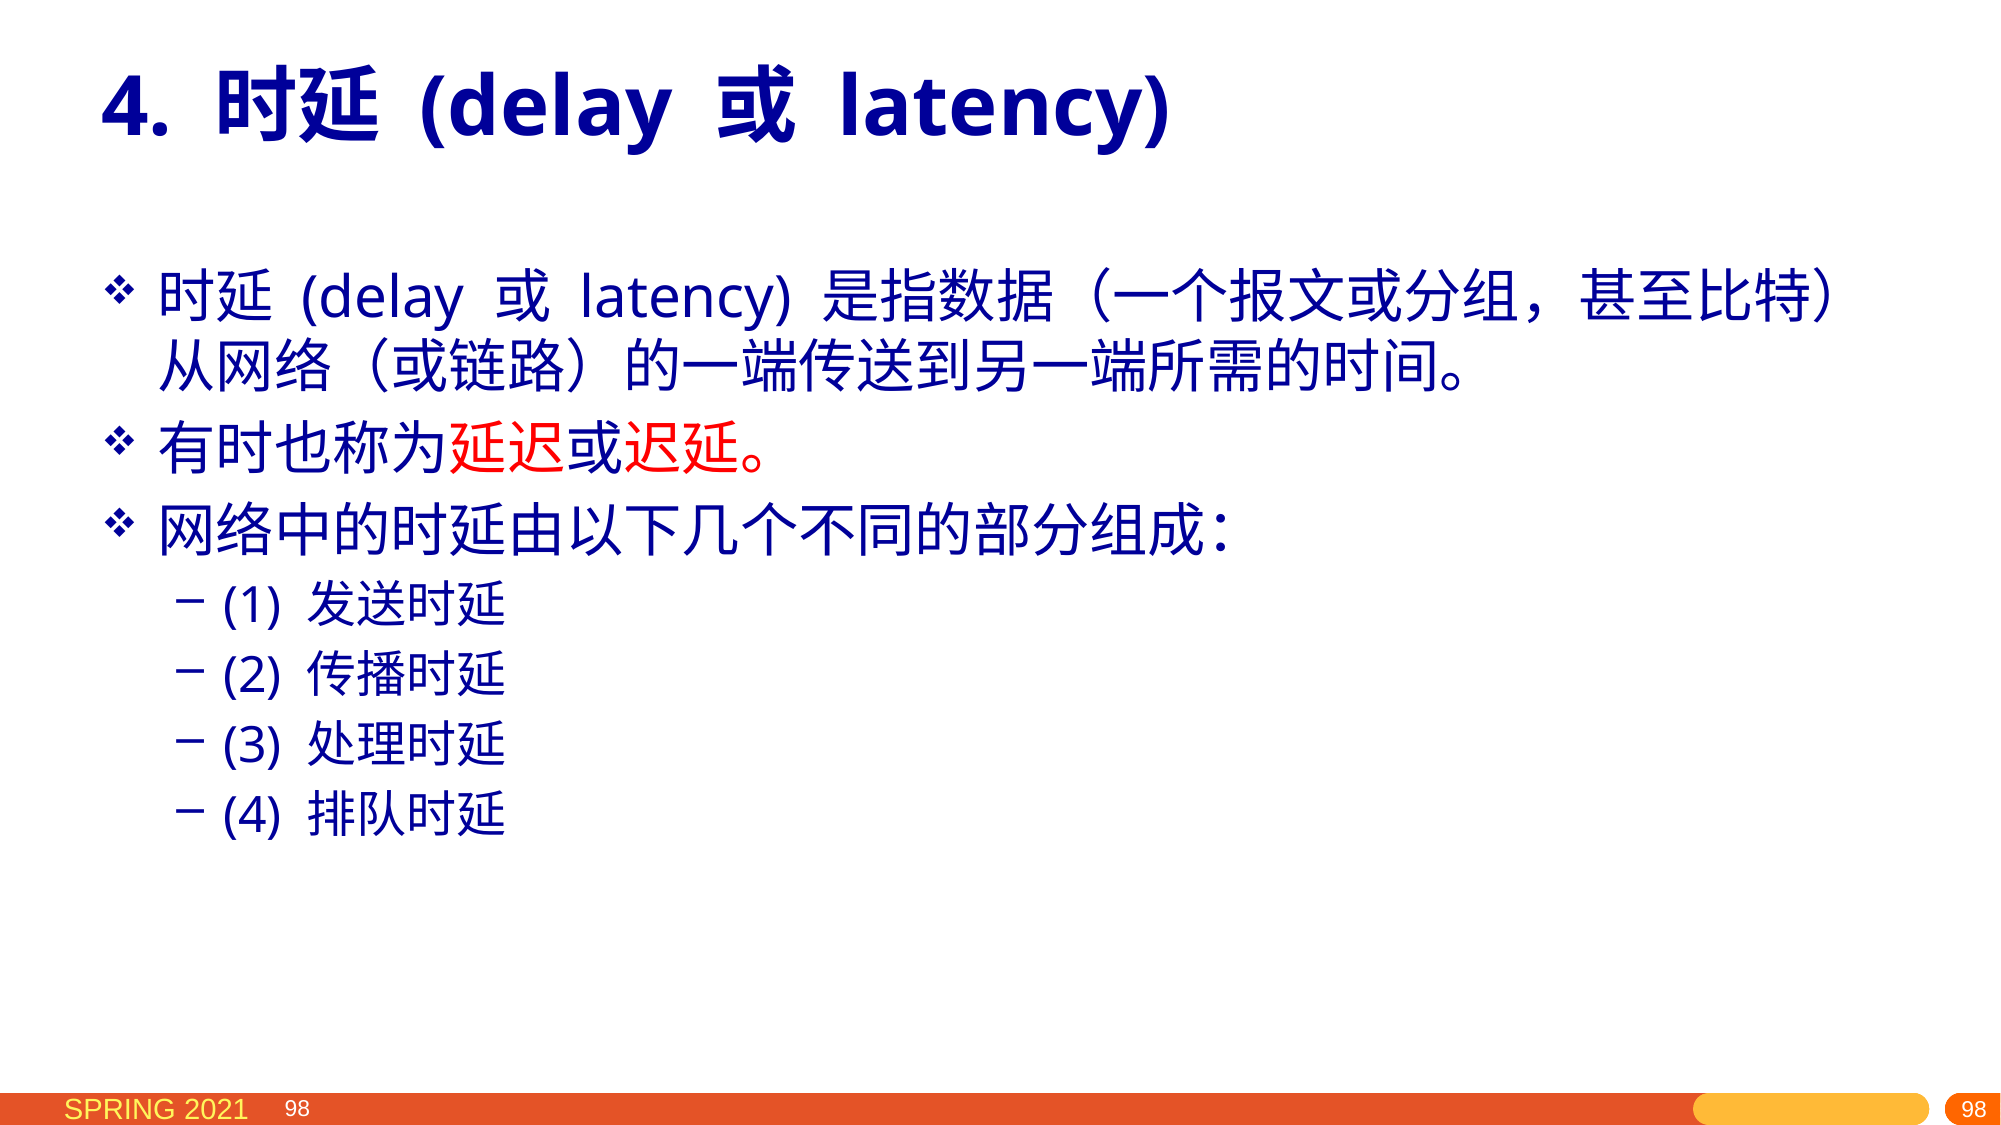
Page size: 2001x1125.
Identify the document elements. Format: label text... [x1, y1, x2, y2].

list 时延 (delay 或 latency) 是指数据（一个报文或分组，甚至比特）从网络（或链路）的一端传送到另一端所需的时间。 有时也称为延迟或迟延。 网络中的时延由以下几个不同的部分组成： (1) 发送时延 (2) 传播时延 (3) 处理时延 (4) 排队时延 [86, 252, 1914, 1047]
title 4. 时延 (delay 或 latency) [86, 42, 1914, 161]
